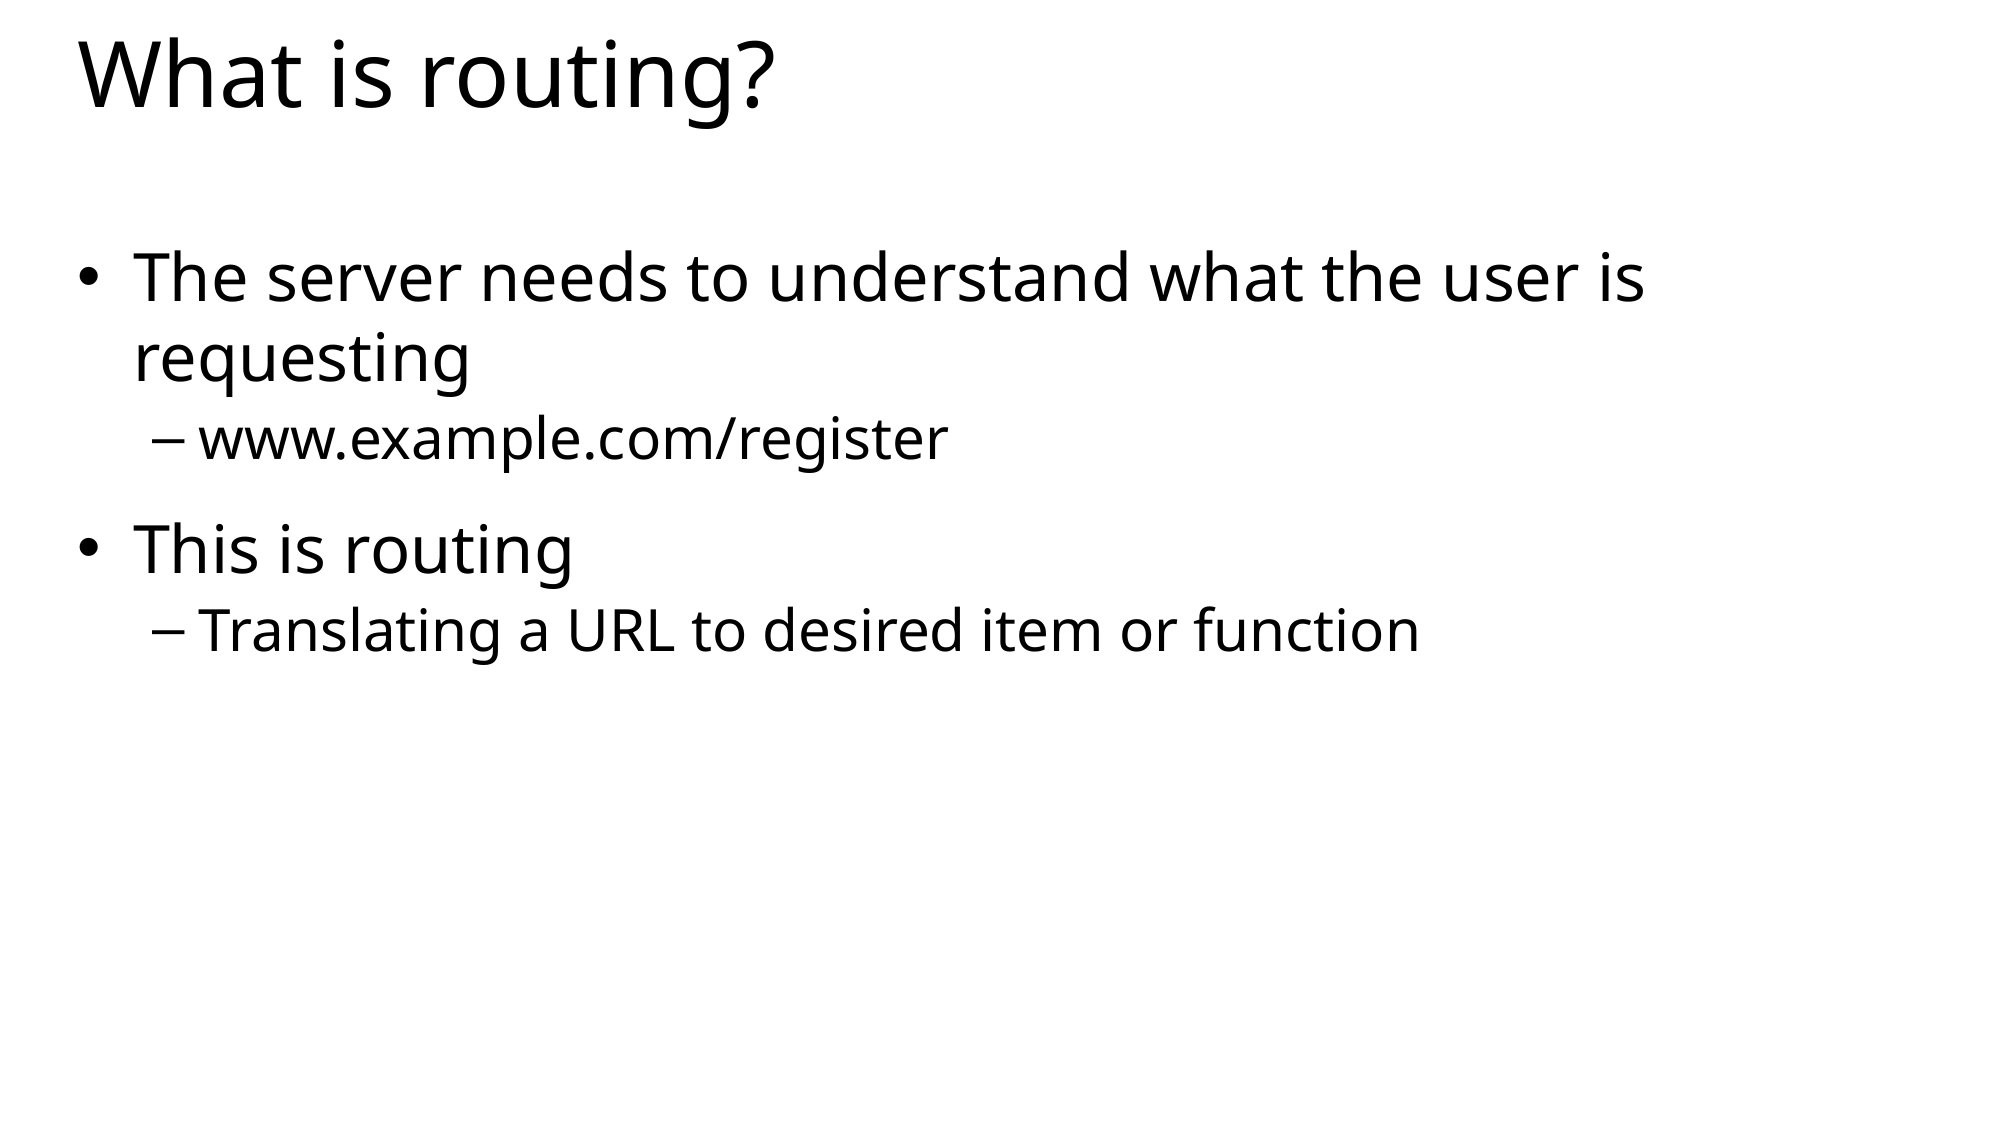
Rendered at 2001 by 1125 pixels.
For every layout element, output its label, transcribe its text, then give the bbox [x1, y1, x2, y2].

title What is routing? [62, 29, 1953, 205]
list The server needs to understand what the user is requesting www.example.com/register This is routing Translating a URL to desired item or function [62, 227, 1953, 1096]
